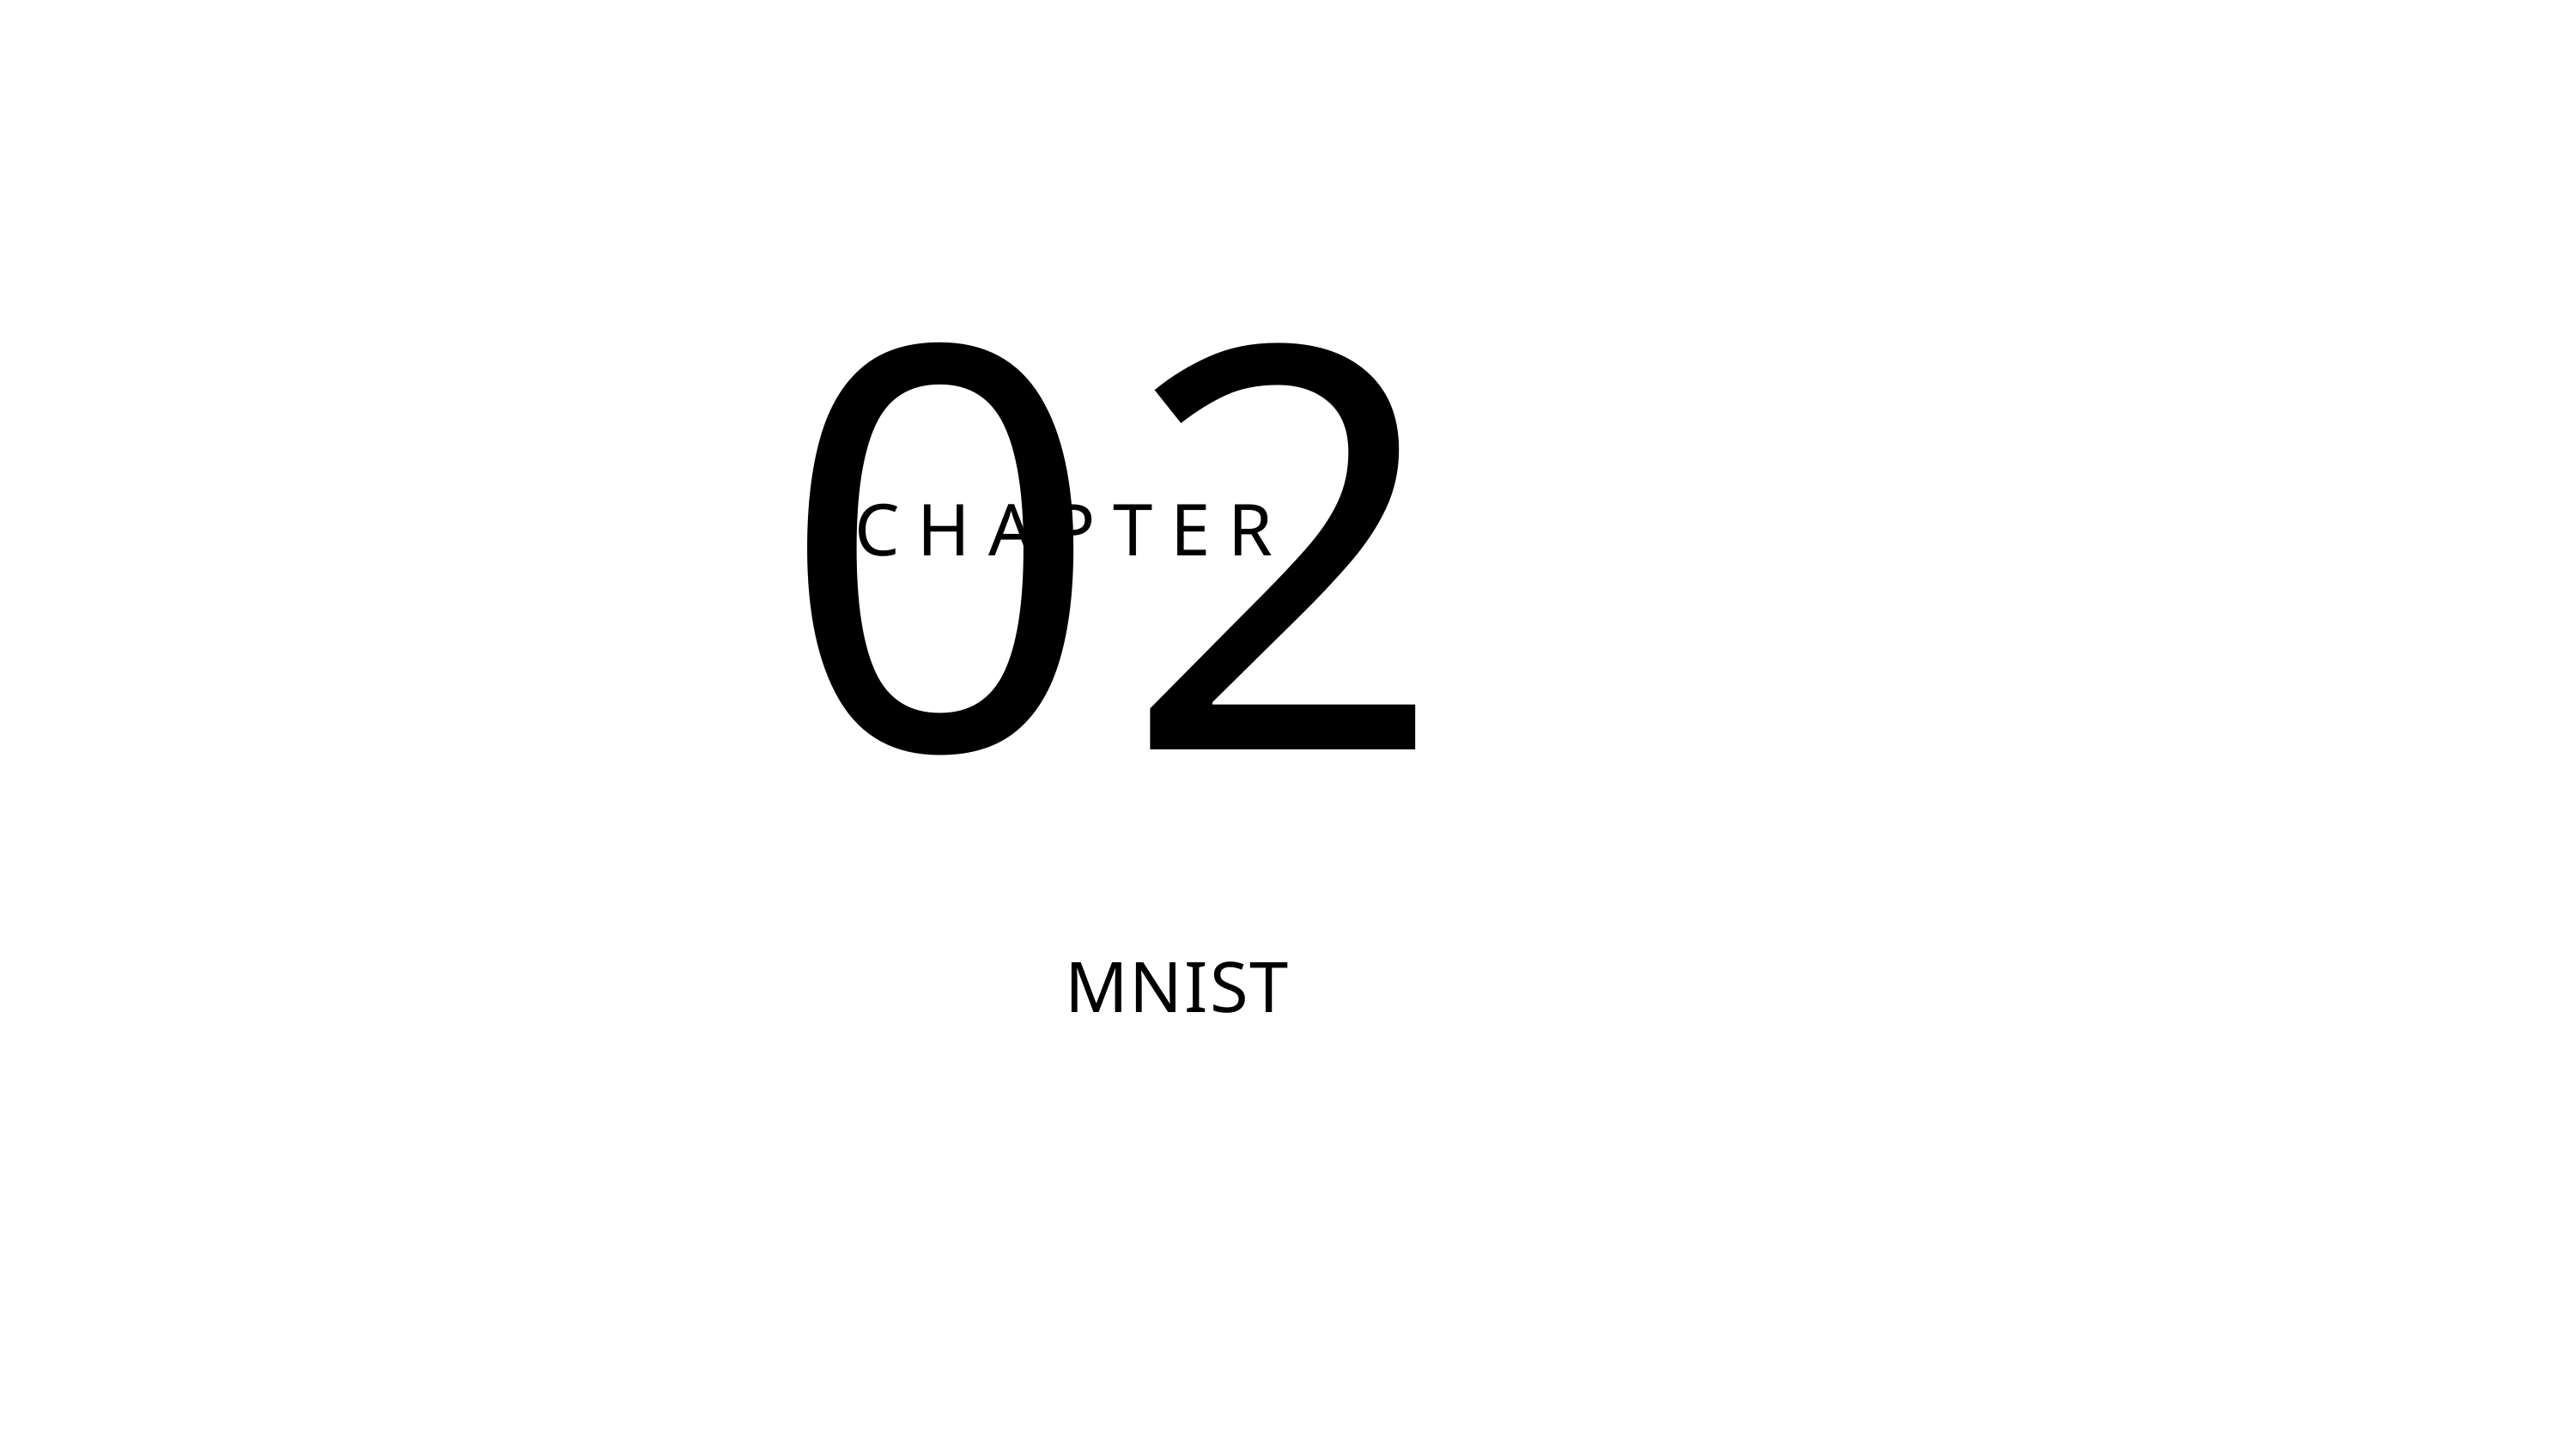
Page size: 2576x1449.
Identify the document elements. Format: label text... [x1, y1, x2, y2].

text_box 02 [237, 181, 1989, 1193]
text_box CHAPTER [822, 477, 1306, 711]
text_box MNIST [623, 937, 1732, 1061]
